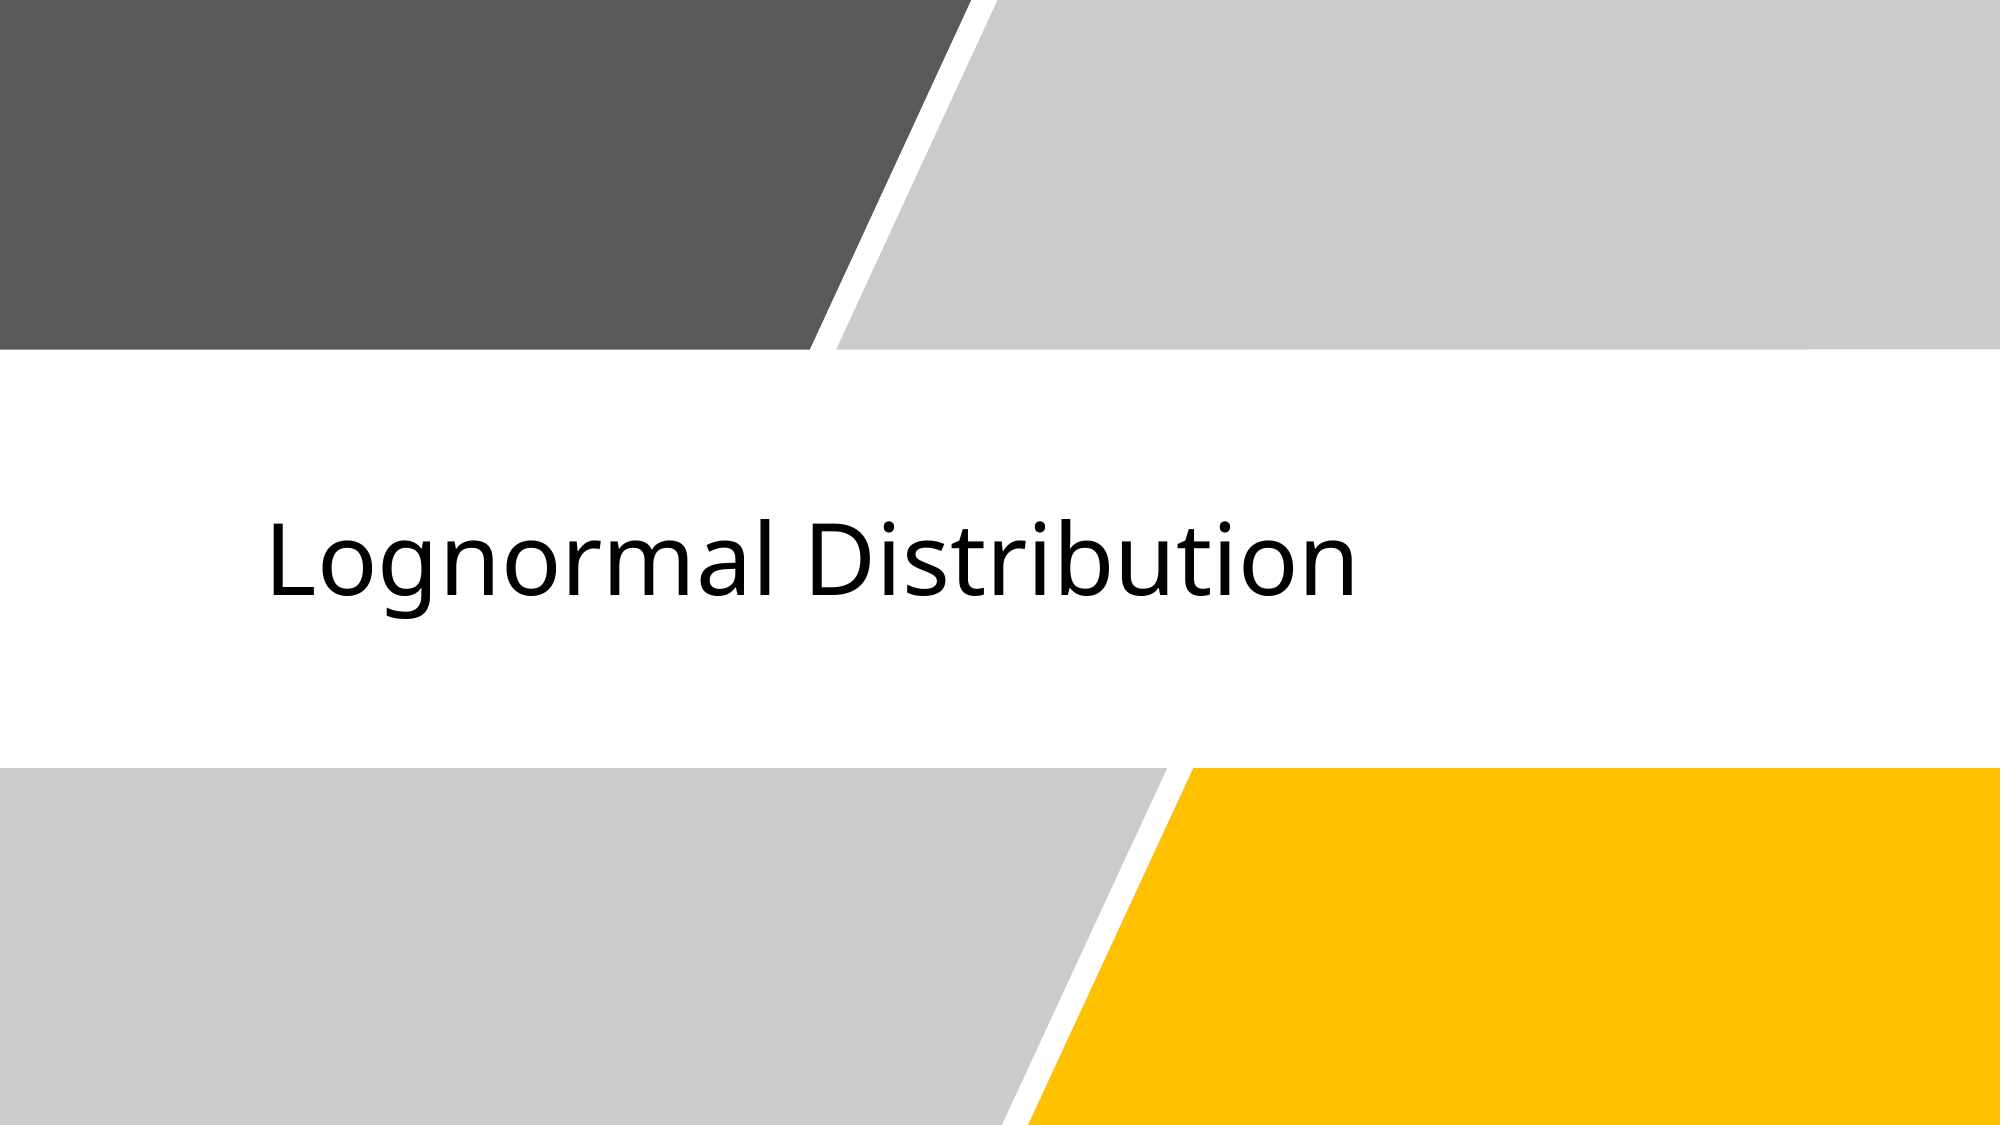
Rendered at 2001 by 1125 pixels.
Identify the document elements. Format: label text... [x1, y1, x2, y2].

text_box [1007, 767, 1192, 1125]
title Lognormal Distribution [249, 368, 1750, 625]
text_box [834, 0, 2000, 351]
text_box [0, 767, 1169, 1125]
text_box [1026, 767, 2000, 1125]
text_box [0, 0, 973, 351]
